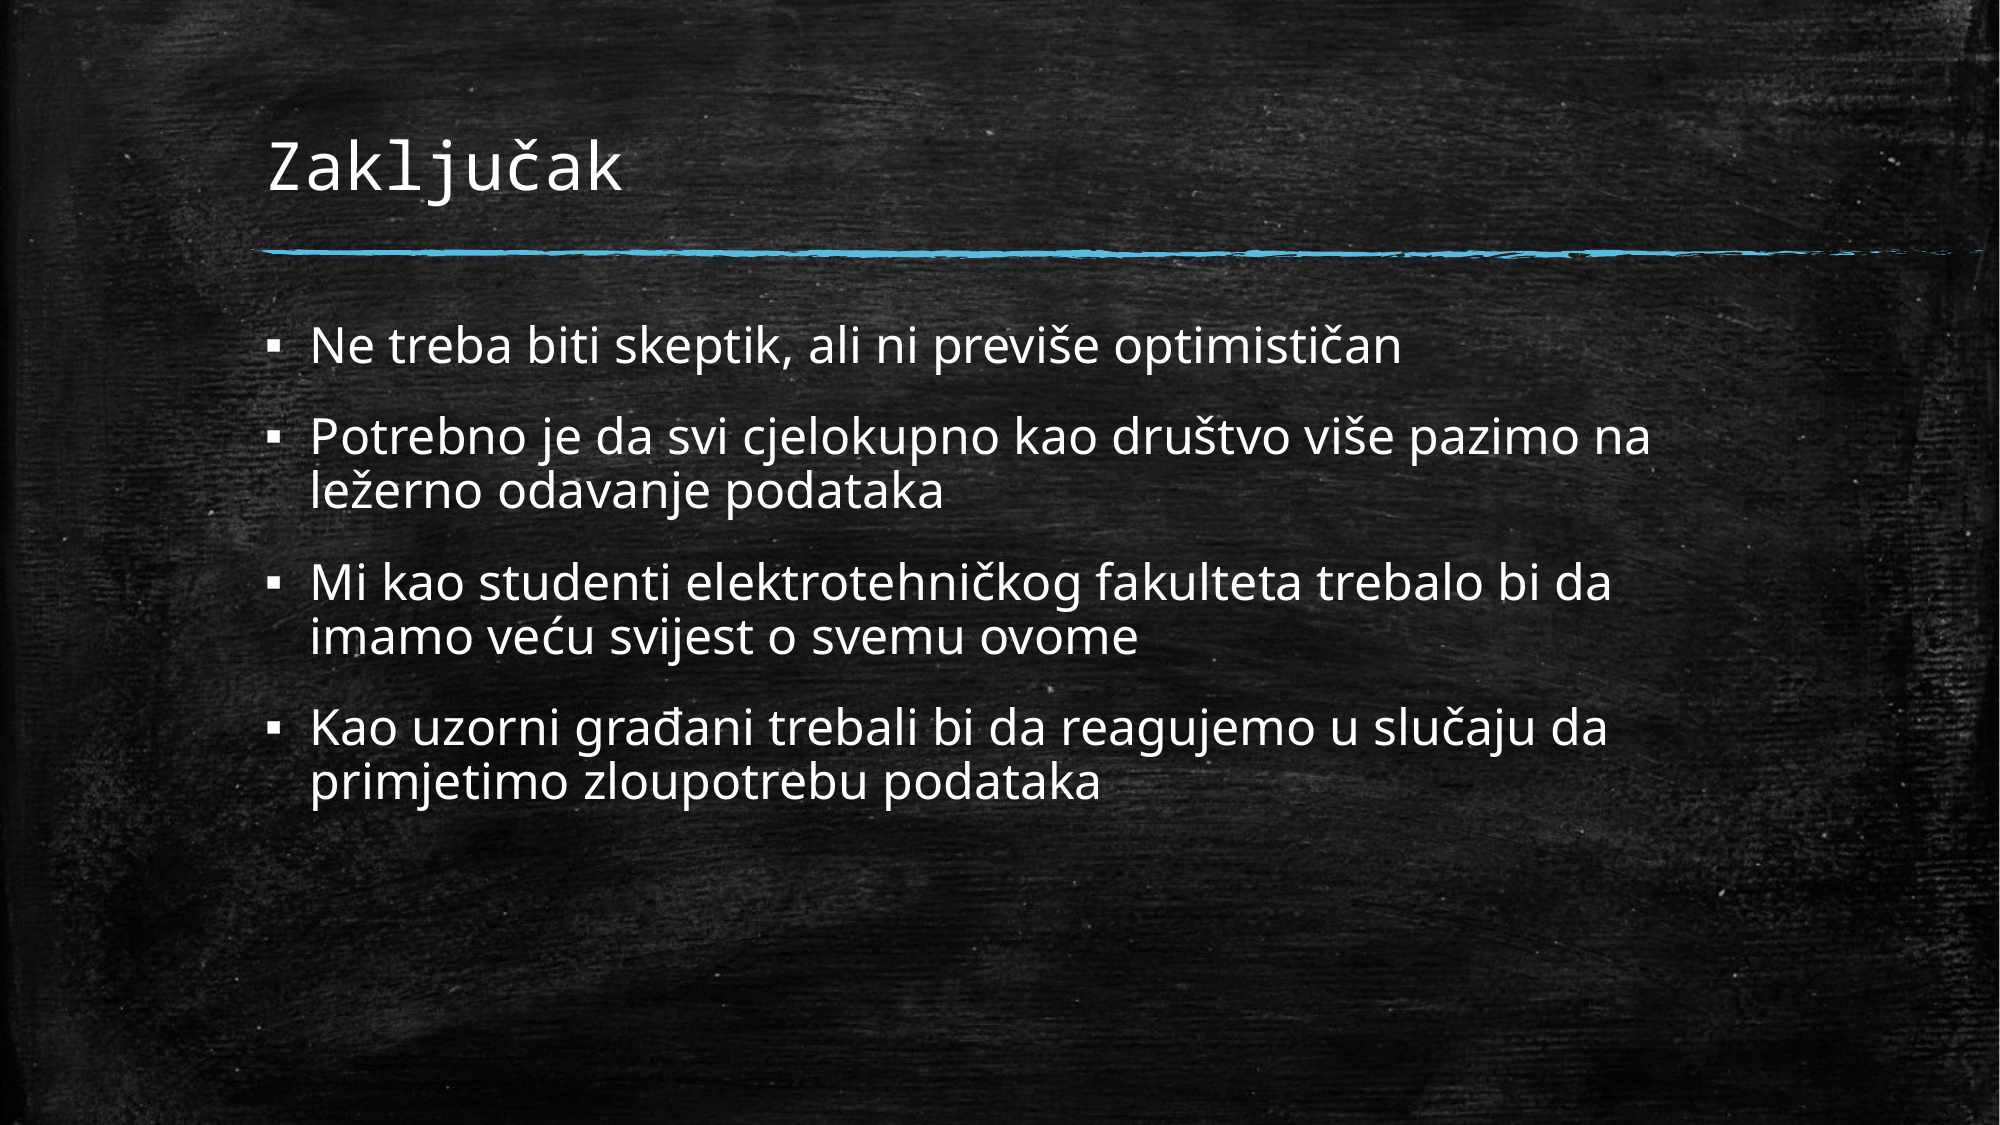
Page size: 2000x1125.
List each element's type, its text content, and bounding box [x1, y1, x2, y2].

title Zaključak [249, 45, 1750, 213]
list Ne treba biti skeptik, ali ni previše optimističan Potrebno je da svi cjelokupno kao društvo više pazimo na ležerno odavanje podataka Mi kao studenti elektrotehničkog fakulteta trebalo bi da imamo veću svijest o svemu ovome Kao uzorni građani trebali bi da reagujemo u slučaju da primjetimo zloupotrebu podataka [249, 312, 1750, 1013]
